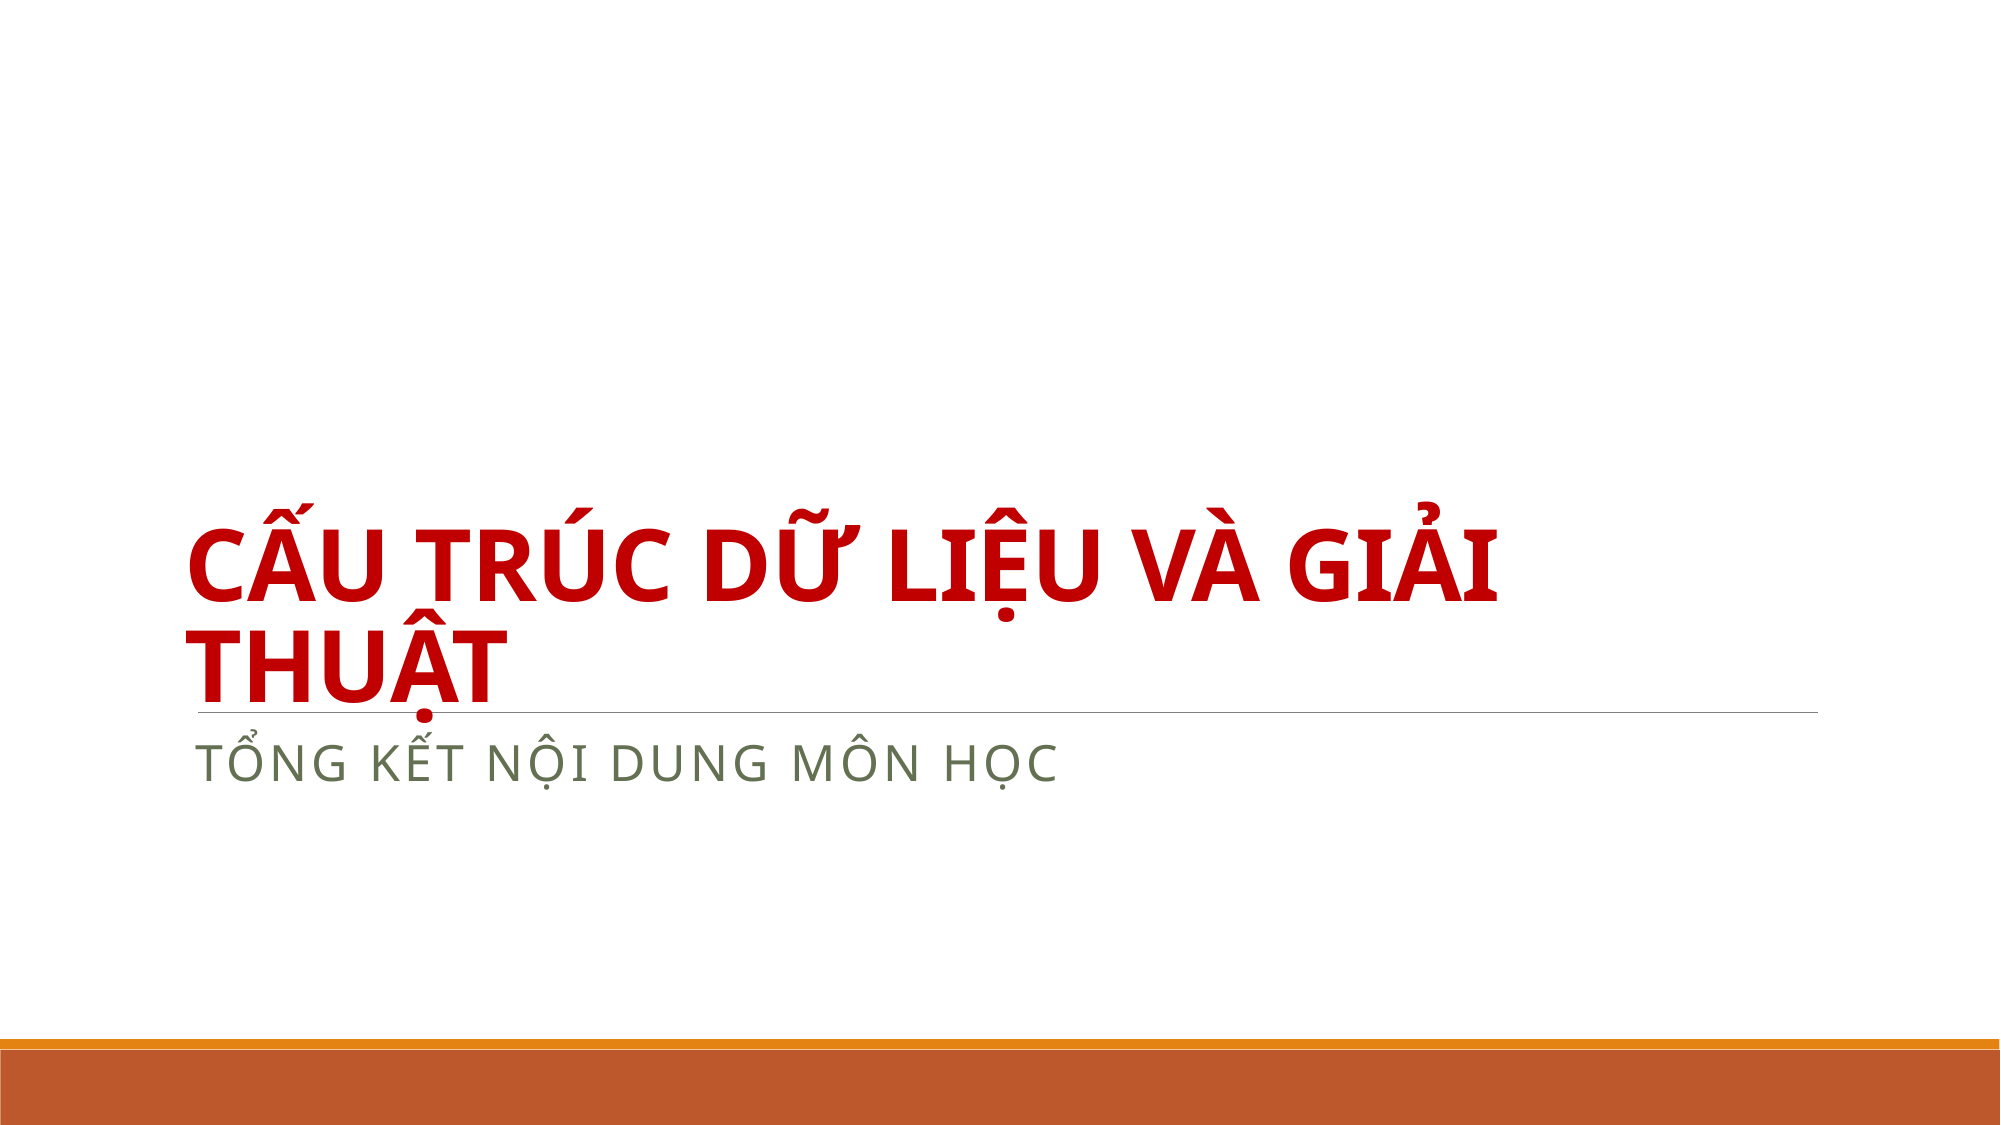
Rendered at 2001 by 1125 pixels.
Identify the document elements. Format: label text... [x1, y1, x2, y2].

subtitle TỔNG KẾT NỘI DUNG MÔN HỌC [180, 730, 1831, 919]
title CẤU TRÚC DỮ LIỆU VÀ GIẢI THUẬT [169, 145, 1820, 731]
